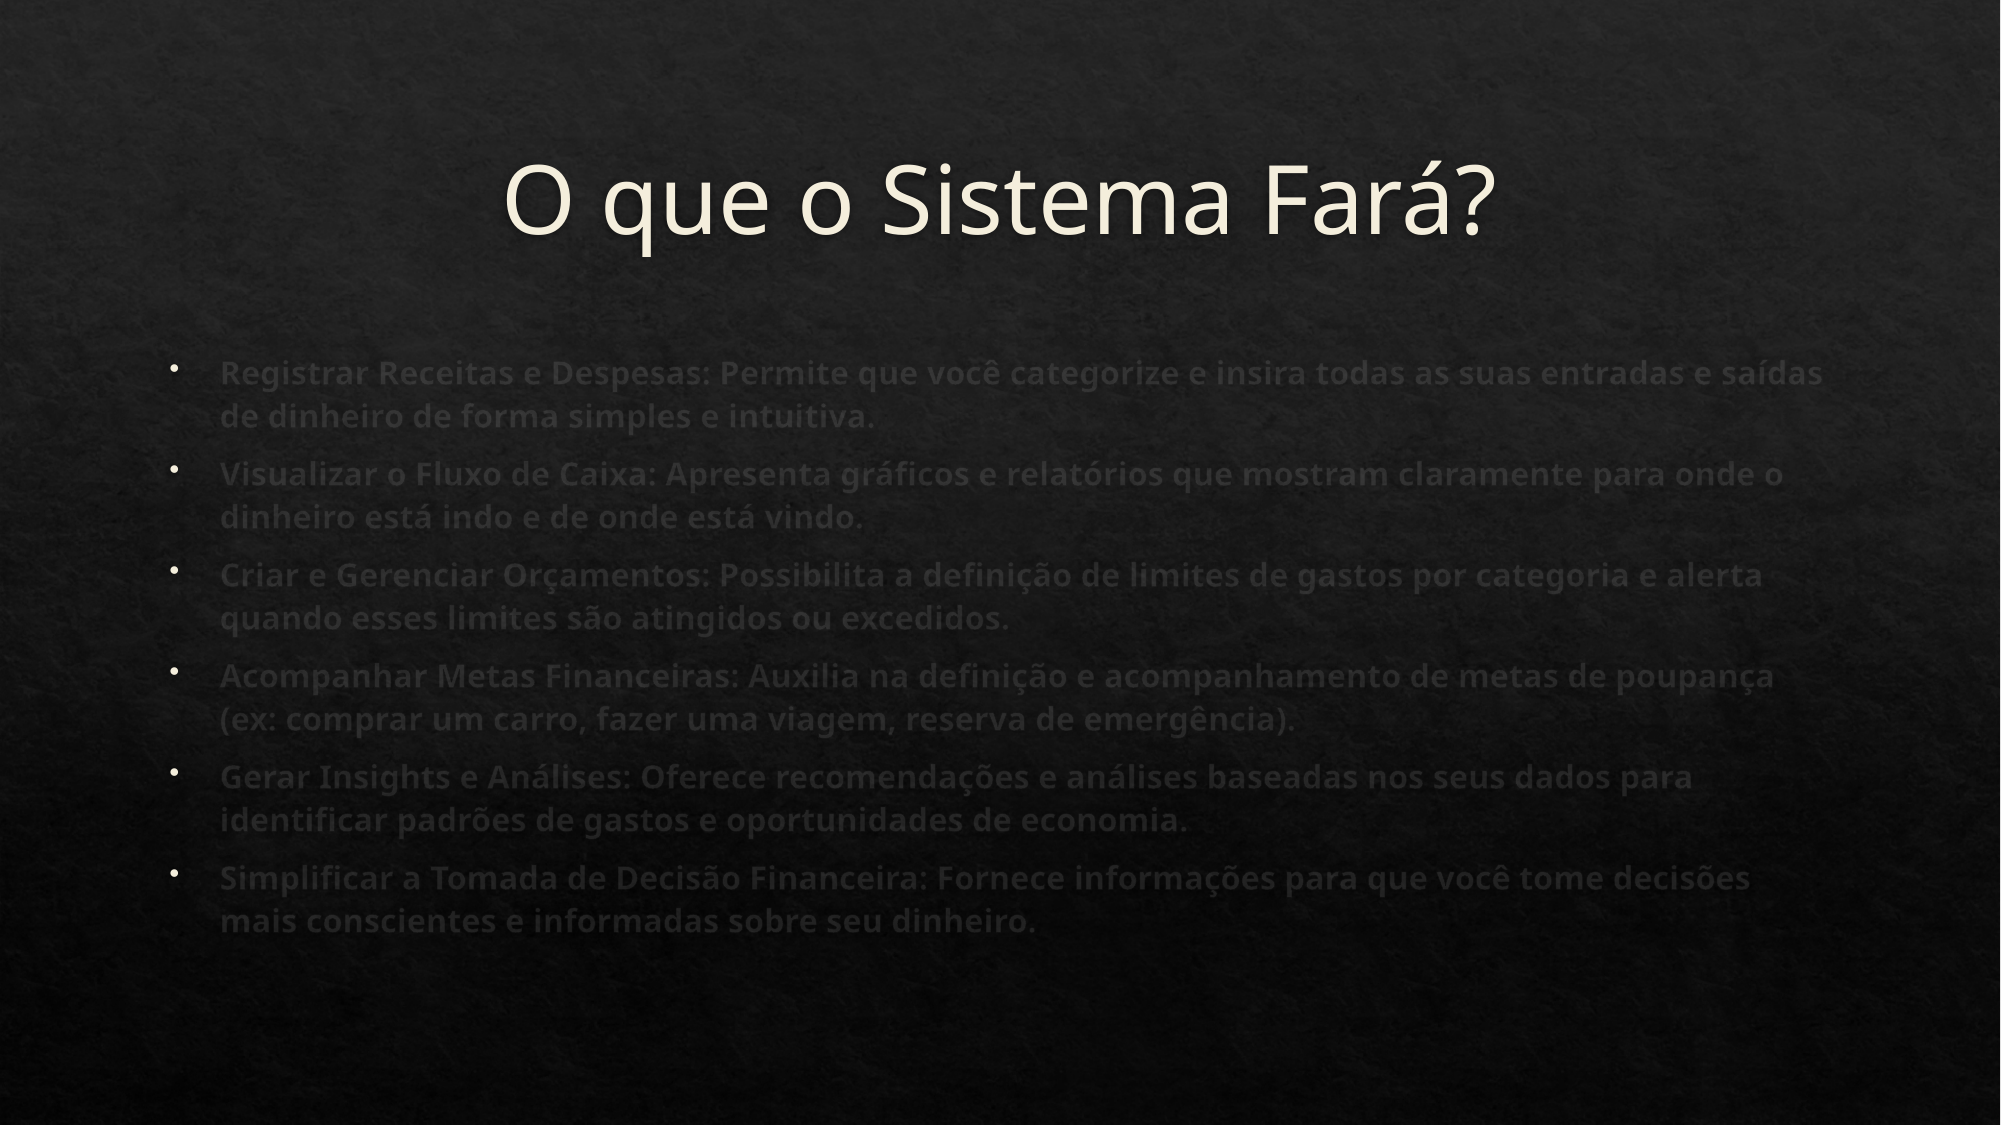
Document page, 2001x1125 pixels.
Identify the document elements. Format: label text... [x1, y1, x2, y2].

list Registrar Receitas e Despesas: Permite que você categorize e insira todas as suas entradas e saídas de dinheiro de forma simples e intuitiva. Visualizar o Fluxo de Caixa: Apresenta gráficos e relatórios que mostram claramente para onde o dinheiro está indo e de onde está vindo. Criar e Gerenciar Orçamentos: Possibilita a definição de limites de gastos por categoria e alerta quando esses limites são atingidos ou excedidos. Acompanhar Metas Financeiras: Auxilia na definição e acompanhamento de metas de poupança (ex: comprar um carro, fazer uma viagem, reserva de emergência). Gerar Insights e Análises: Oferece recomendações e análises baseadas nos seus dados para identificar padrões de gastos e oportunidades de economia. Simplificar a Tomada de Decisão Financeira: Fornece informações para que você tome decisões mais conscientes e informadas sobre seu dinheiro. [149, 340, 1849, 950]
title O que o Sistema Fará? [149, 99, 1849, 307]
